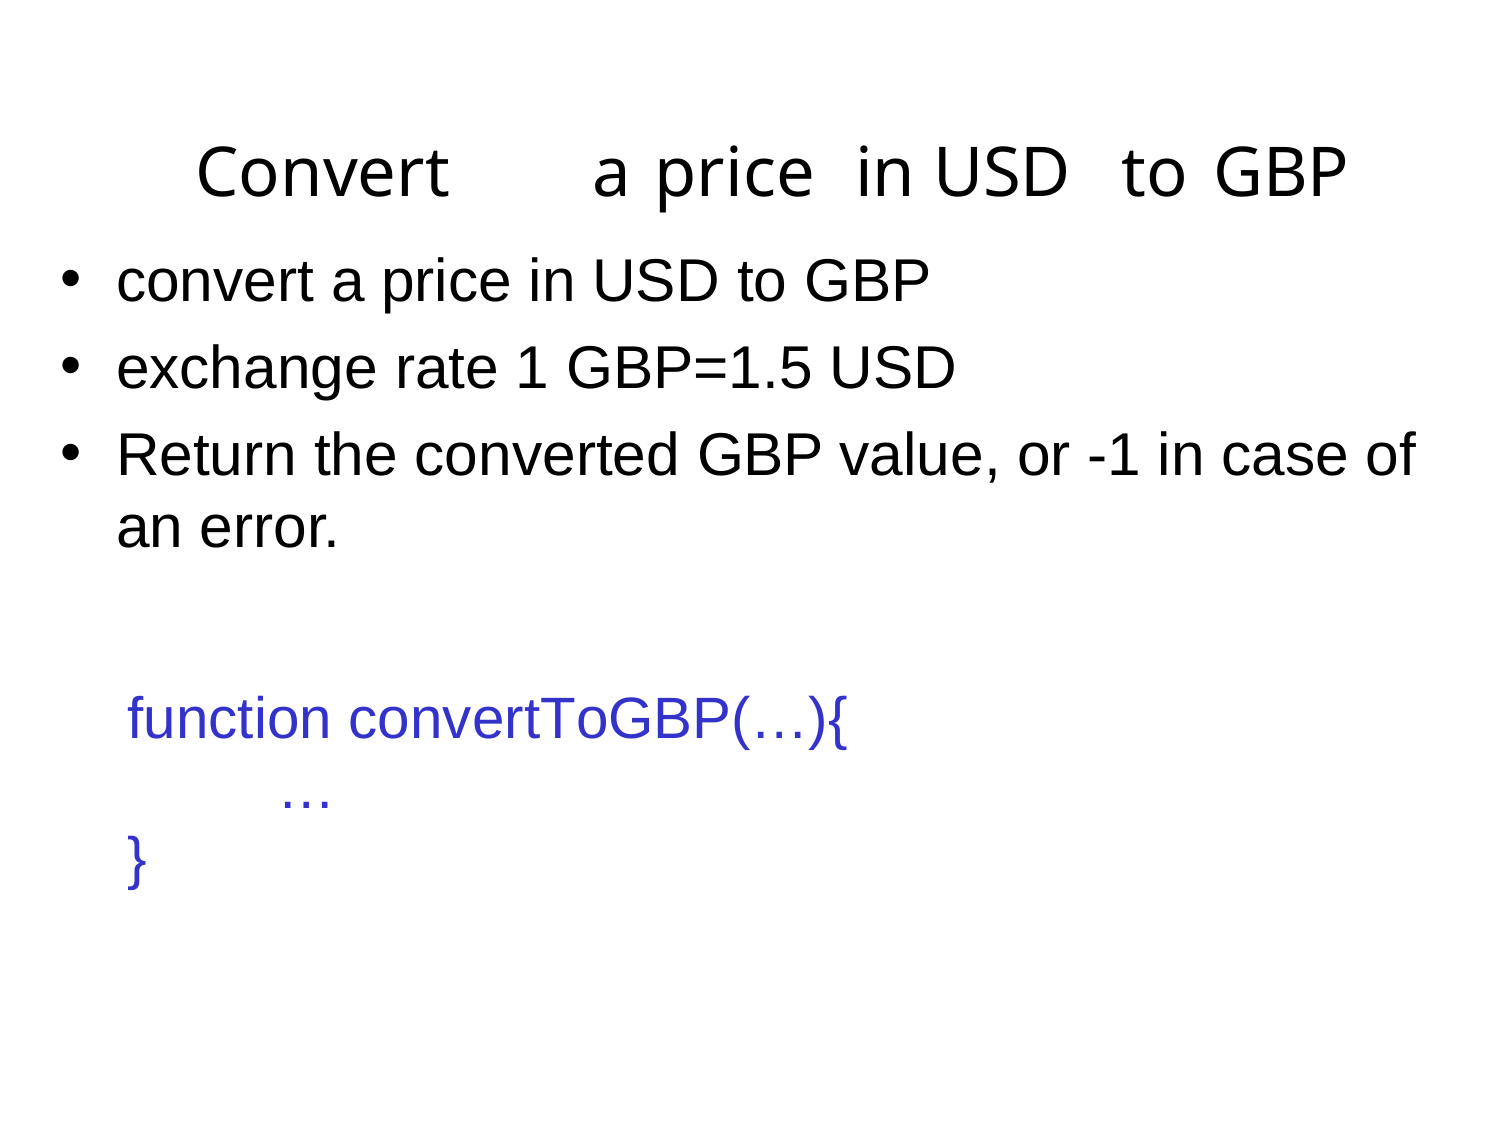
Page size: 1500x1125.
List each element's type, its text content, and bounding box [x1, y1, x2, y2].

title Convert a price in USD to GBP [103, 74, 1397, 241]
text_box convert a price in USD to GBP exchange rate 1 GBP=1.5 USD Return the converted GBP value, or -1 in case of an error. function convertToGBP(…){ … } [57, 241, 1420, 891]
